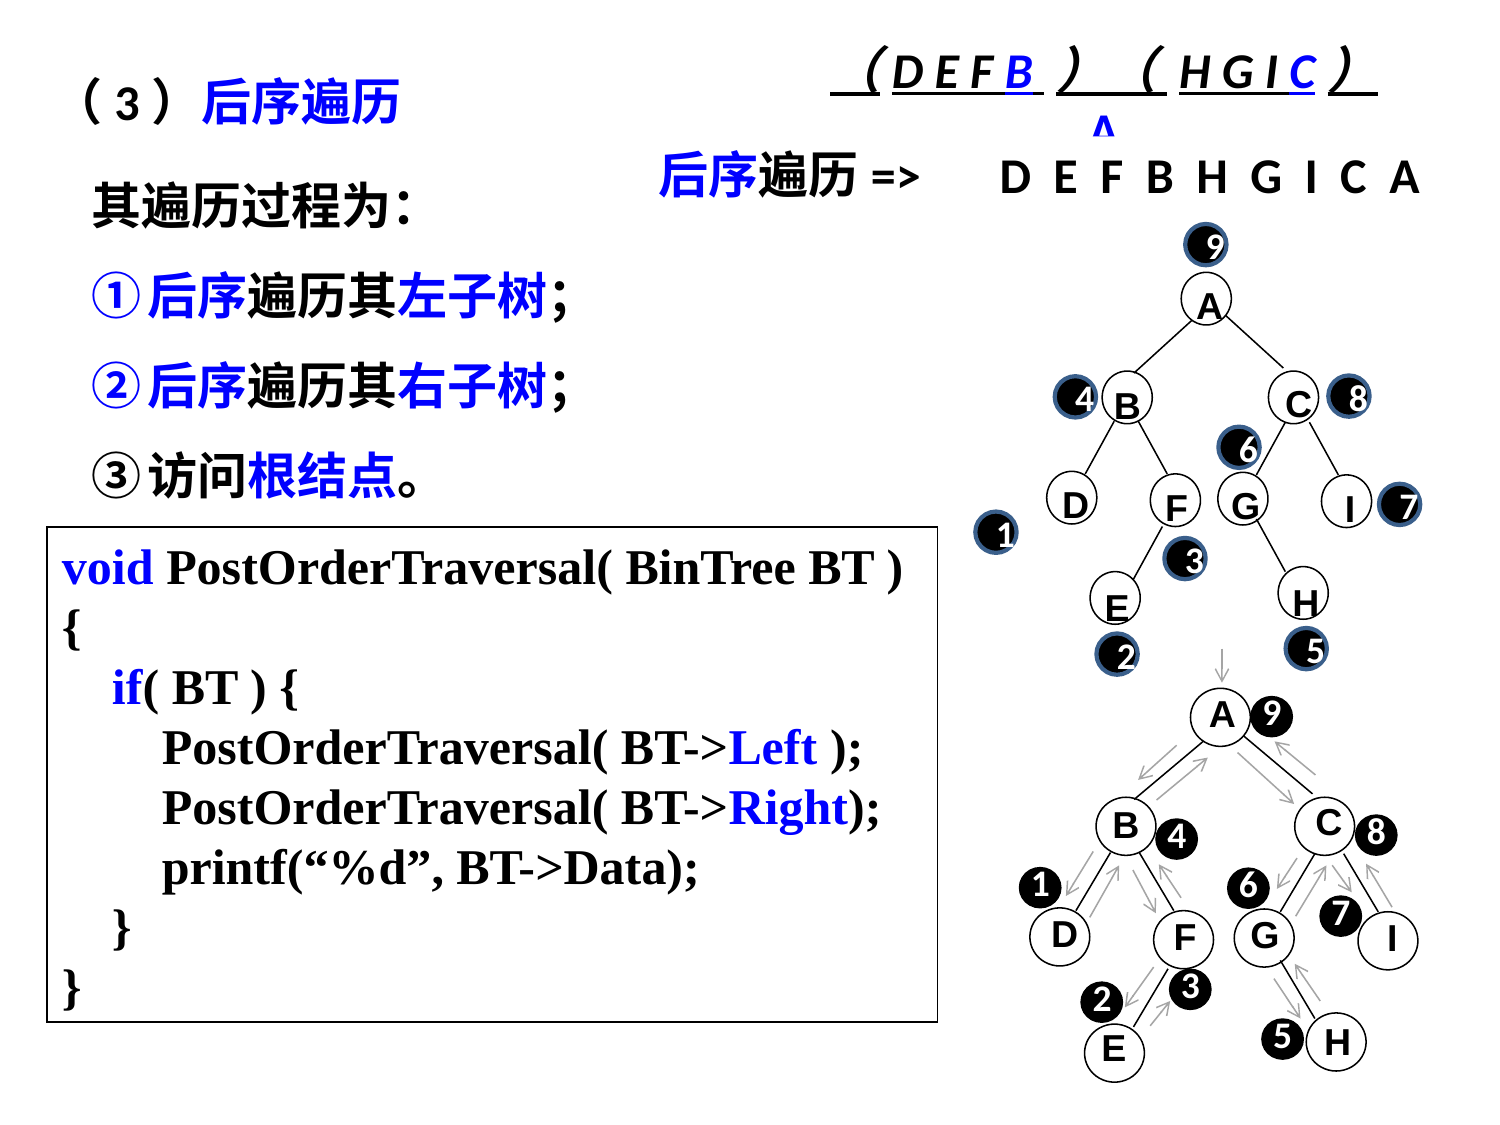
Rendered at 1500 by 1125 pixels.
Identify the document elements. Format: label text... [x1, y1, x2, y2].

text_box 7 [1376, 481, 1423, 528]
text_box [1019, 648, 1419, 1083]
text_box void PostOrderTraversal( BinTree BT ) { if( BT ) { PostOrderTraversal( BT->Left ); PostOrderTraversal( BT->Right); printf(“%d”, BT->Data); } } [46, 527, 938, 1022]
text_box 1 [973, 509, 1019, 555]
text_box 其遍历过程为： 后序遍历其左子树； 后序遍历其右子树； 访问根结点。 [76, 137, 675, 512]
text_box （3）后序遍历 [37, 63, 417, 138]
text_box 5 [1283, 633, 1329, 647]
text_box 后序遍历=> D E F B H G I C A [643, 136, 1447, 212]
text_box 9 [1183, 221, 1229, 268]
text_box （D E F B ）（ H G I C） A [796, 30, 1412, 136]
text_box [1046, 272, 1372, 625]
text_box 2 [1095, 633, 1139, 647]
